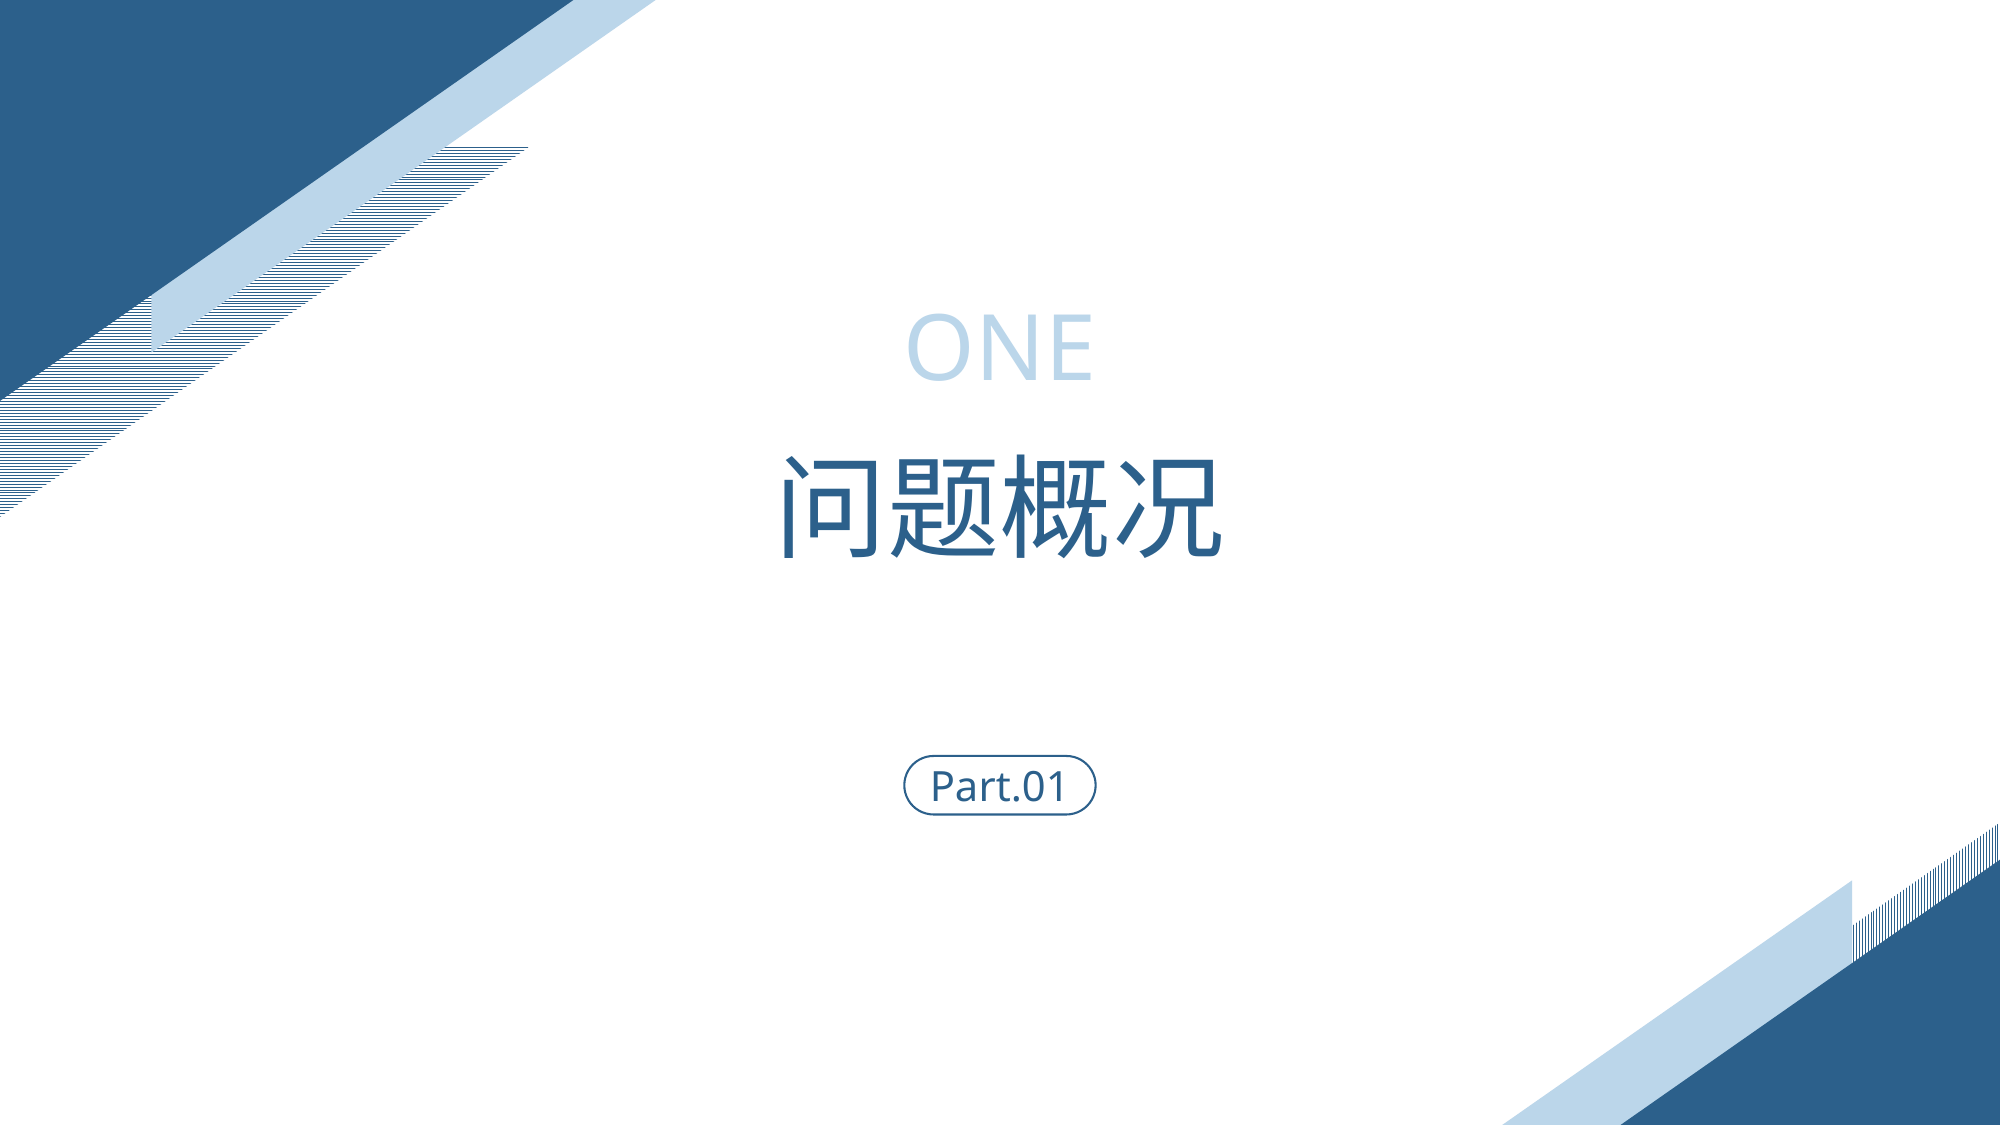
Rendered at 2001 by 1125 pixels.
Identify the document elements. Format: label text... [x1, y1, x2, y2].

text_box ONE [873, 281, 1126, 407]
text_box 问题概况 [608, 429, 1392, 580]
text_box Part.01 [899, 752, 1101, 818]
